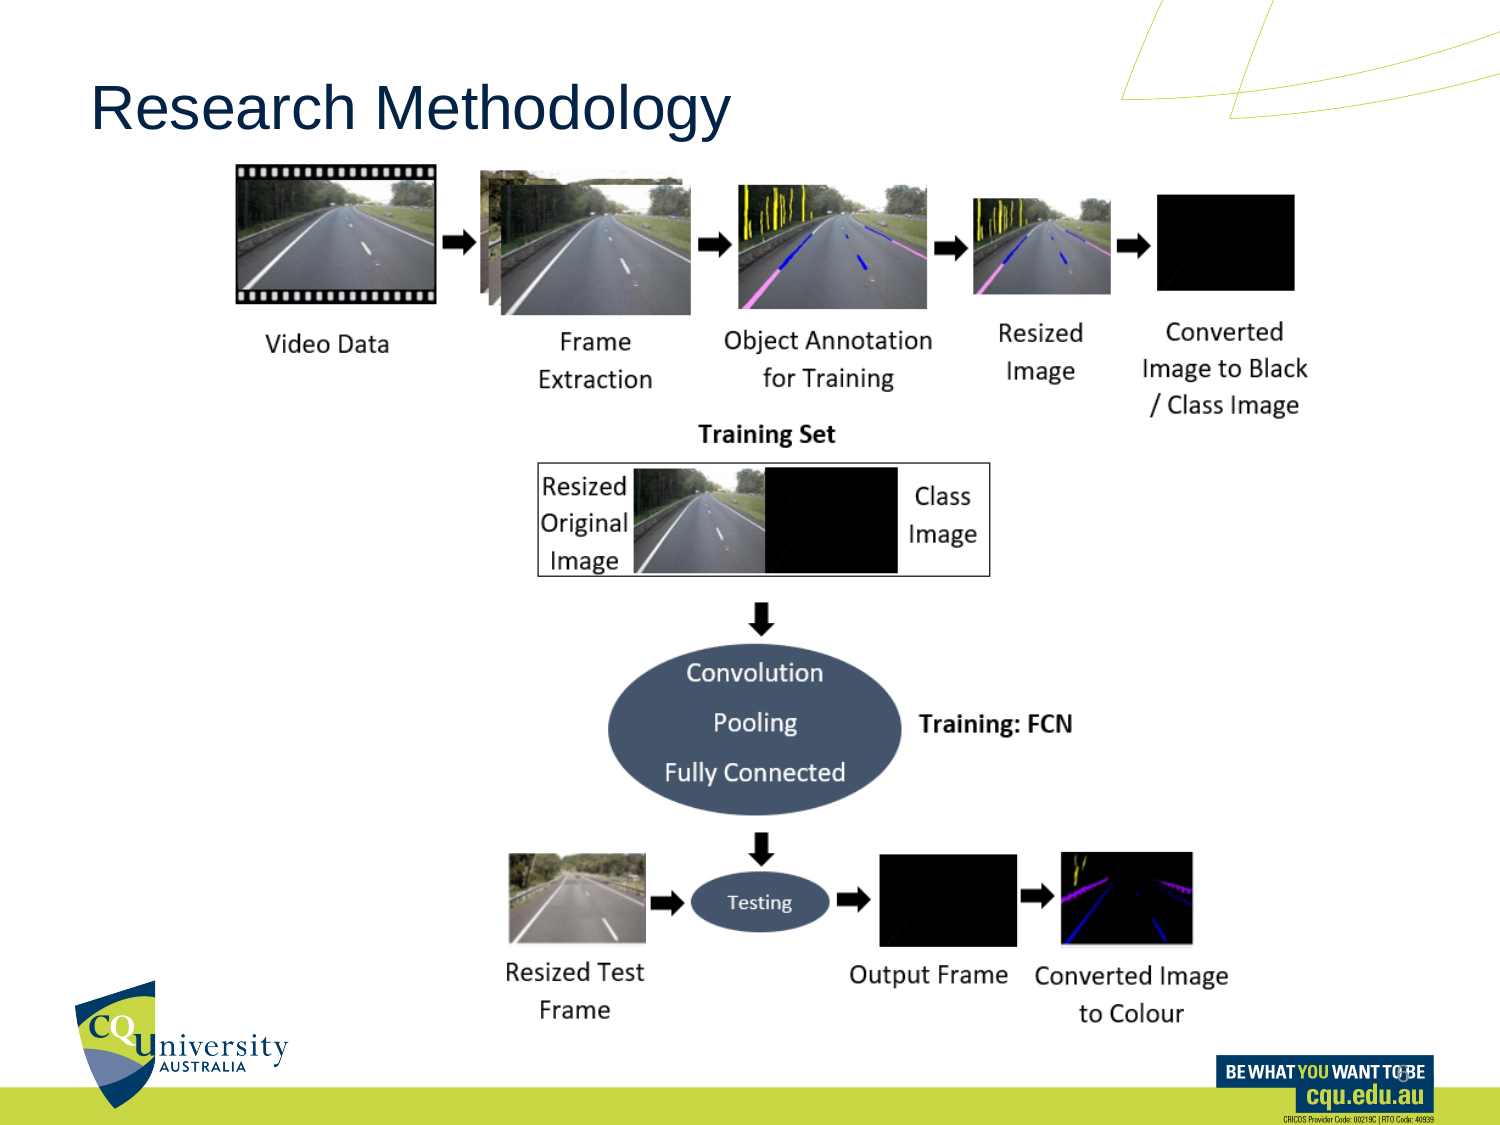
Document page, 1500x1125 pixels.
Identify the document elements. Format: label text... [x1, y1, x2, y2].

picture [0, 0, 1500, 1125]
slide_number 6 [1074, 1042, 1425, 1103]
title Research Methodology [75, 45, 1425, 164]
